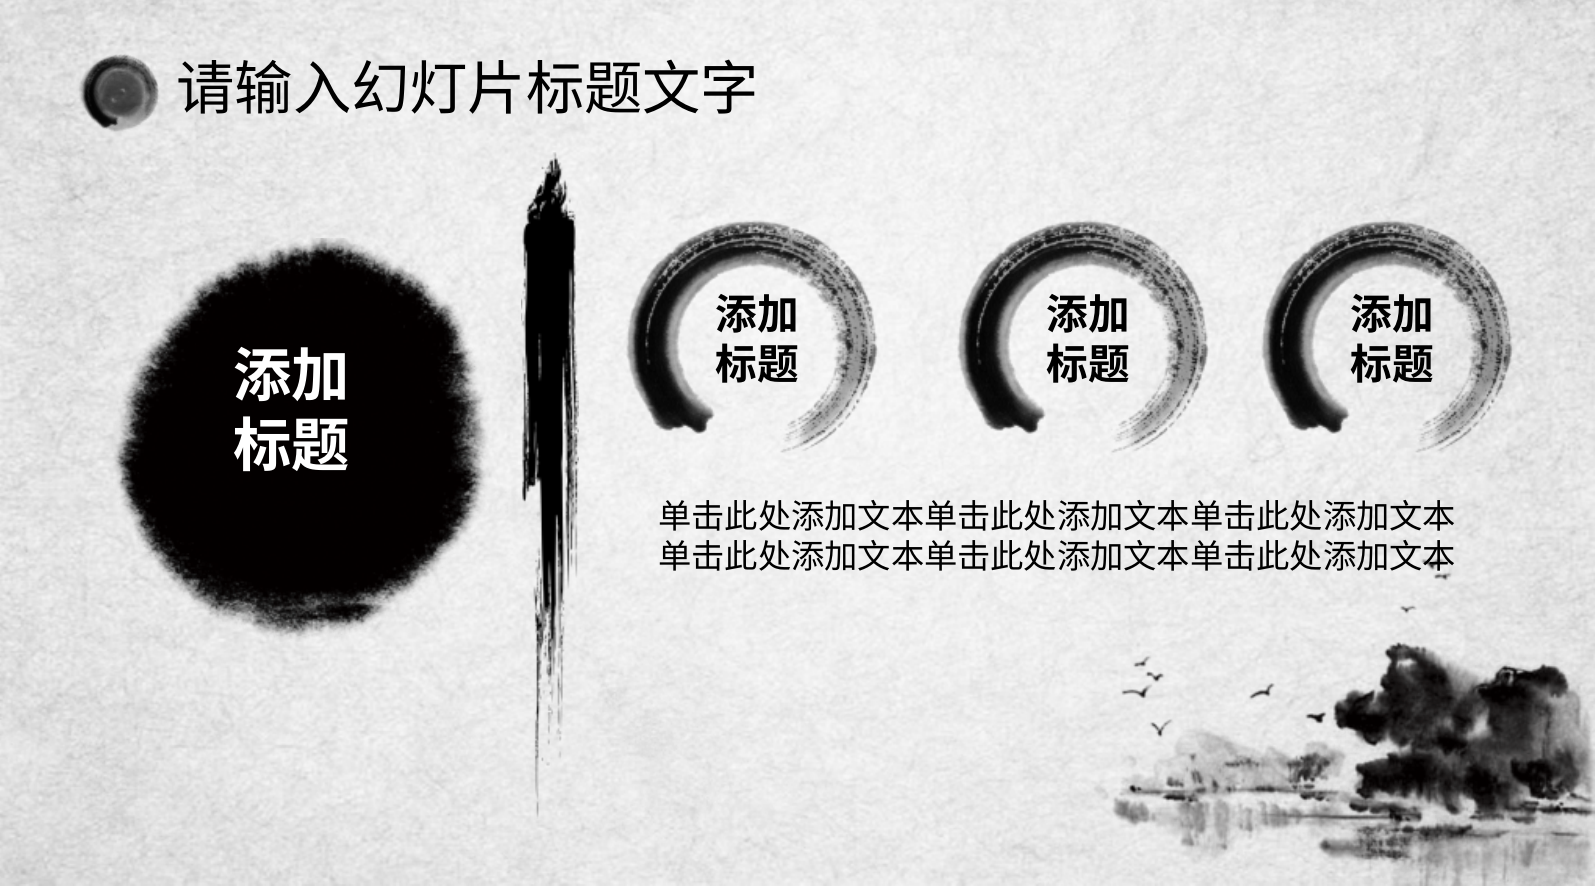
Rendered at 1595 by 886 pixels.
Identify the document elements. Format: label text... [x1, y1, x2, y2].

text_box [613, 188, 902, 473]
text_box 请输入幻灯片标题文字 [170, 45, 859, 127]
text_box 单击此处添加文本单击此处添加文本单击此处添加文本单击此处添加文本单击此处添加文本单击此处添加文本 [643, 487, 1486, 623]
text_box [108, 238, 507, 677]
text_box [1248, 188, 1537, 473]
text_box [70, 45, 169, 144]
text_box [944, 188, 1233, 473]
picture [0, 0, 1595, 886]
